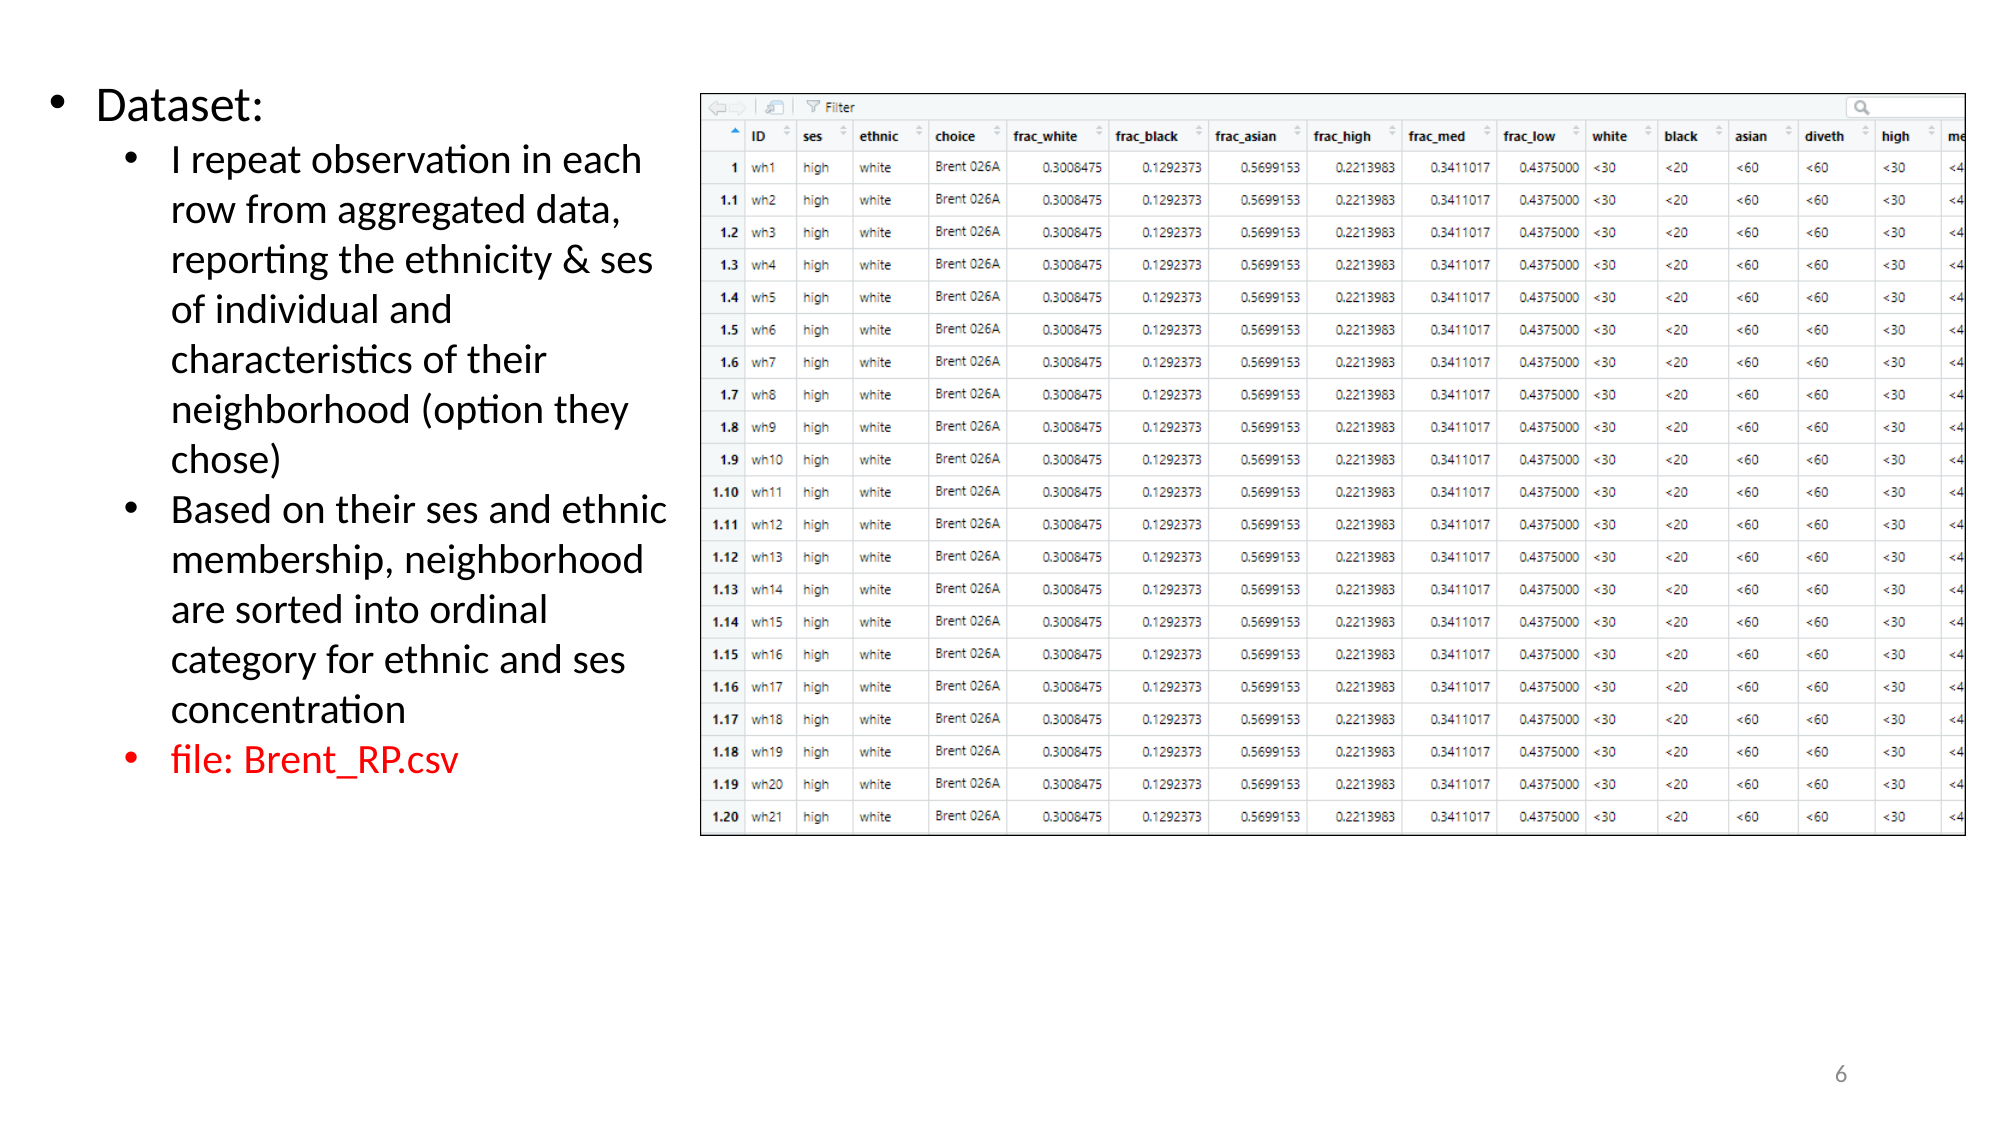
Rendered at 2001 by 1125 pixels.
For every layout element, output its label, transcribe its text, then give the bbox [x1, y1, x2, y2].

slide_number 6 [1412, 1042, 1863, 1103]
text_box Dataset: I repeat observation in each row from aggregated data, reporting the ethnicity & ses of individual and characteristics of their neighborhood (option they chose) Based on their ses and ethnic membership, neighborhood are sorted into ordinal category for ethnic and ses concentration file: Brent_RP.csv [34, 64, 693, 790]
picture [700, 93, 1966, 836]
